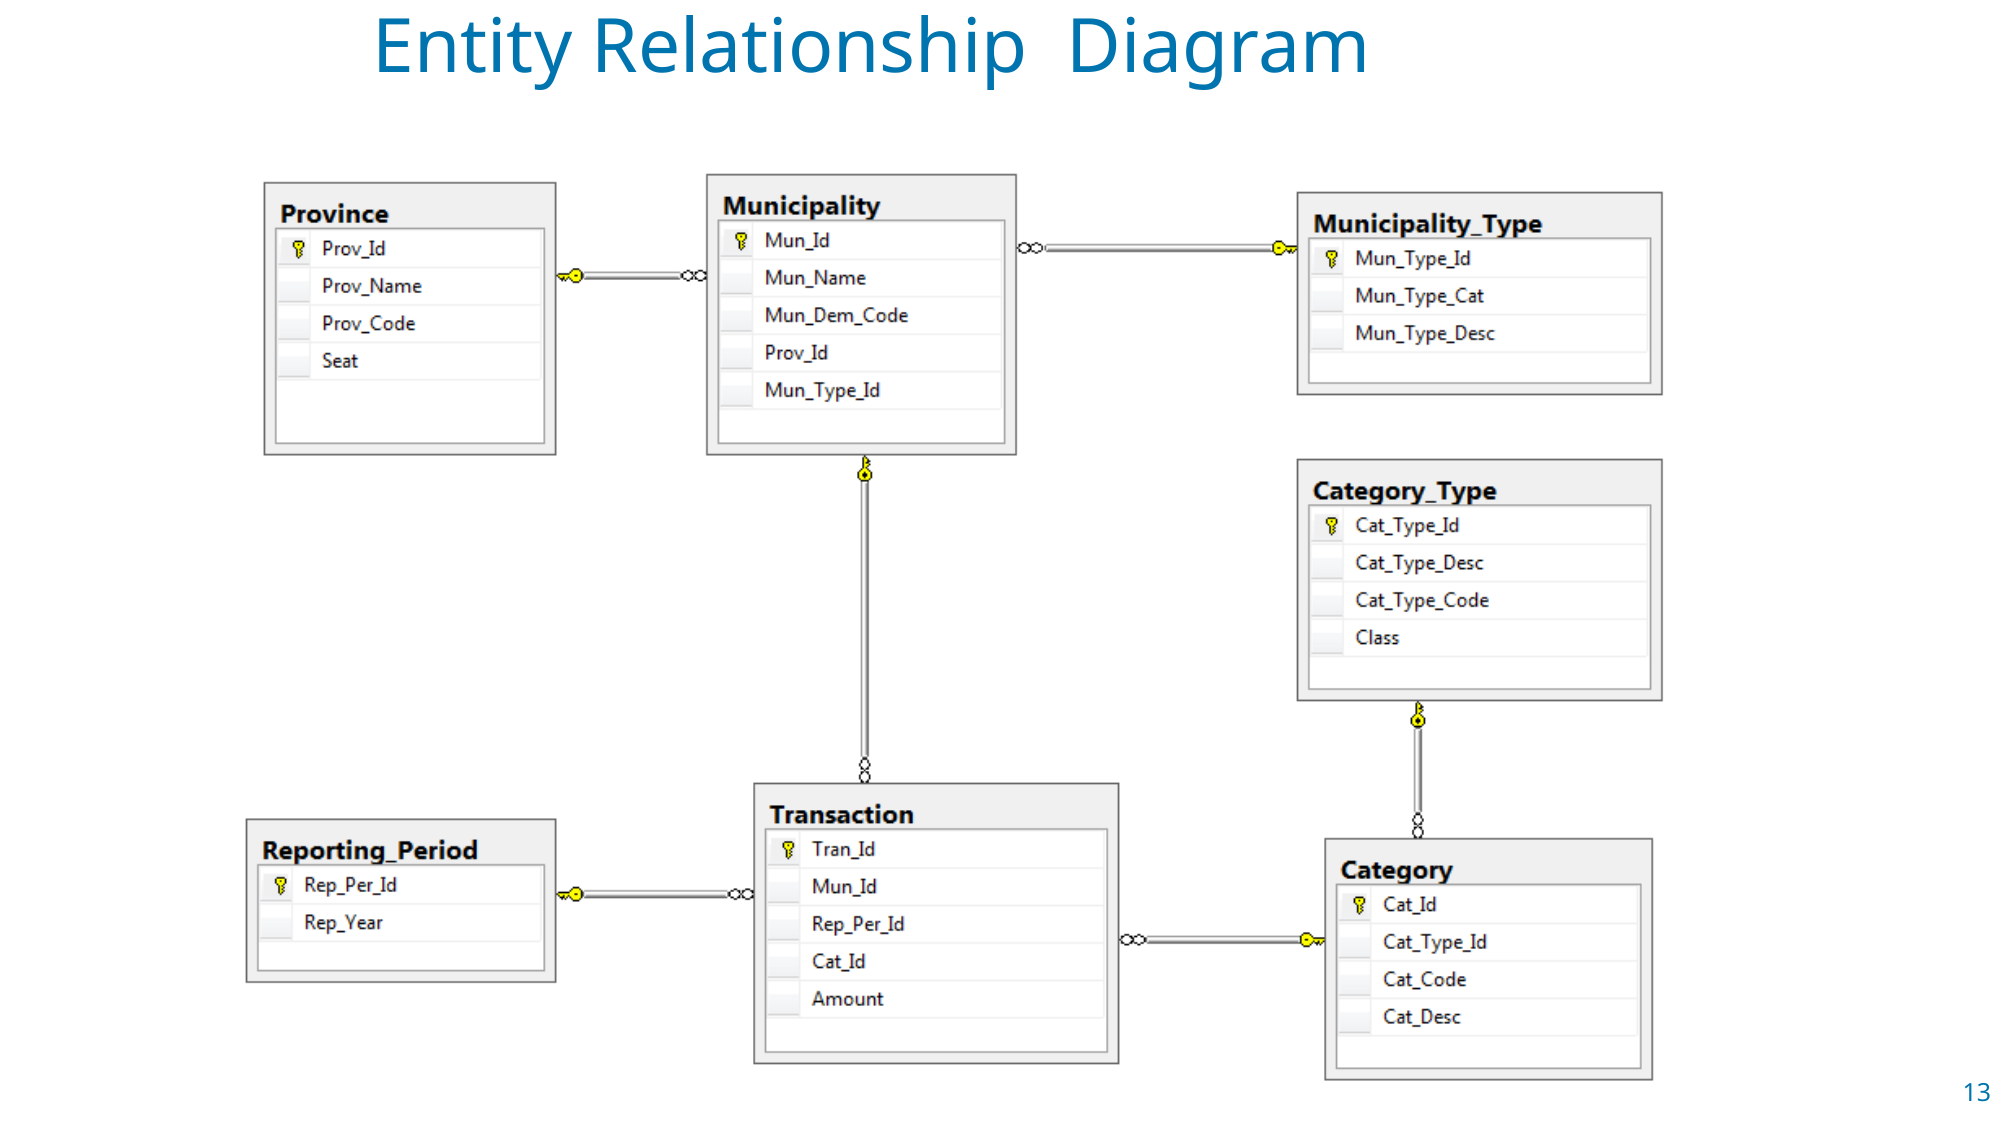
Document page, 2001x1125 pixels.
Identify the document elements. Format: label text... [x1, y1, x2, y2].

slide_number 13 [1918, 1063, 2000, 1124]
text_box Entity Relationship Diagram [320, 0, 1423, 96]
picture [220, 127, 1694, 1102]
